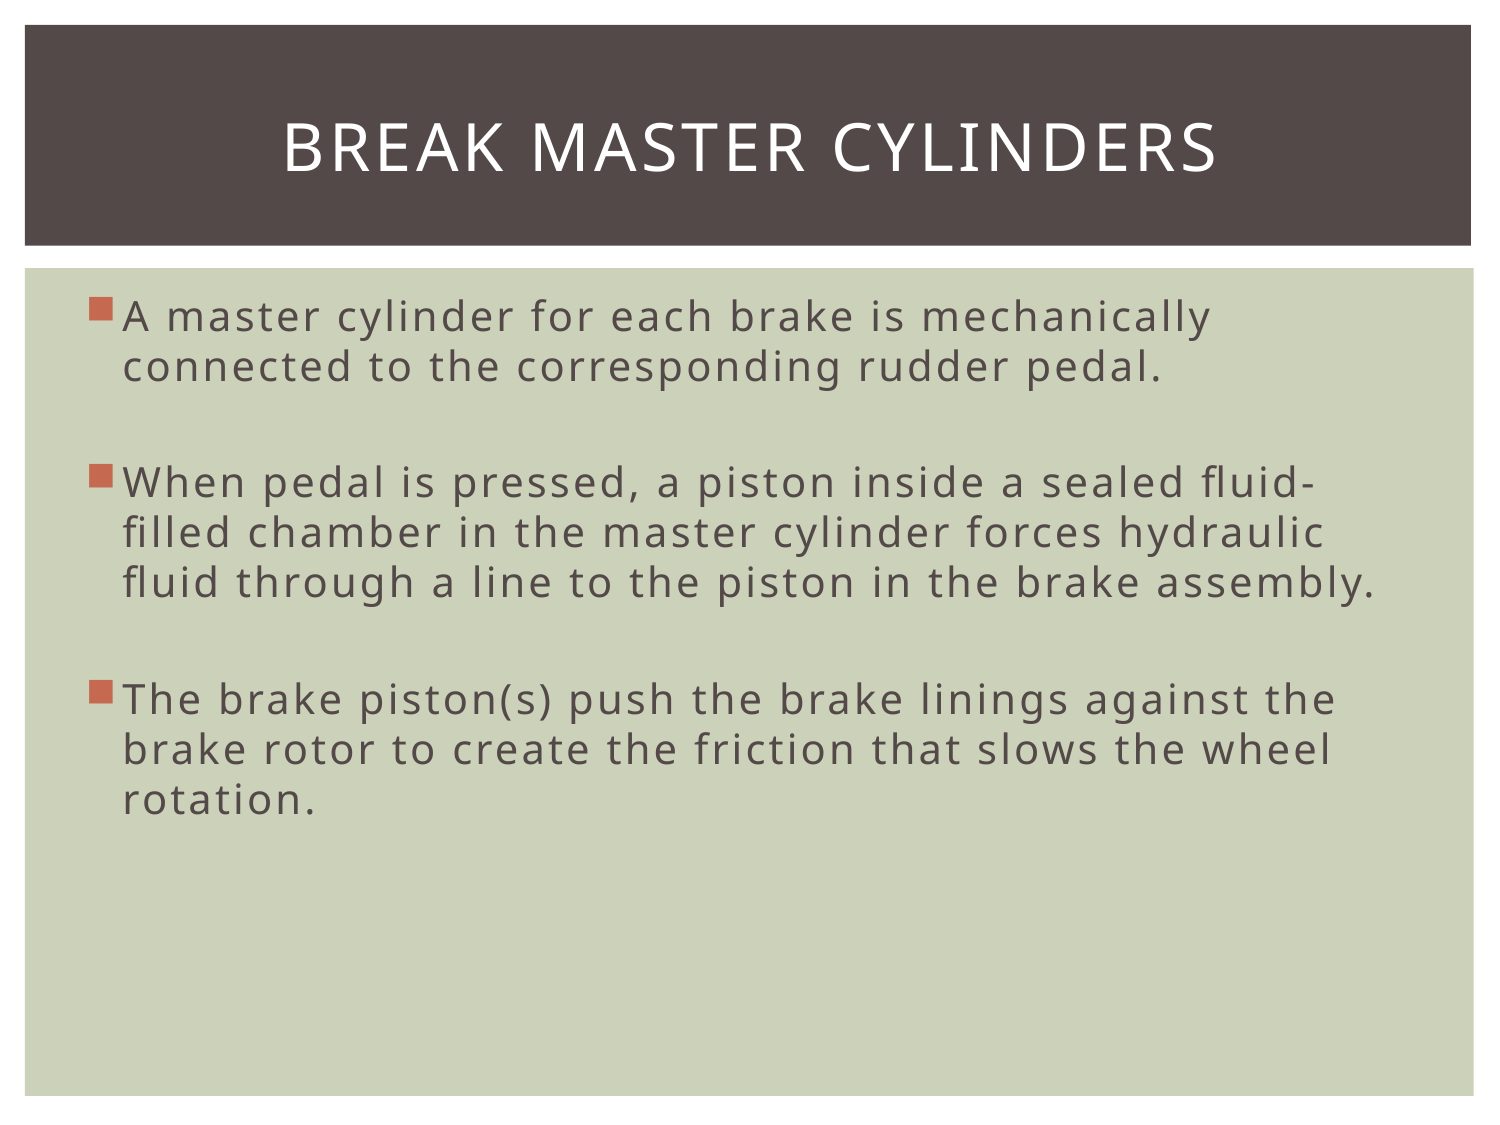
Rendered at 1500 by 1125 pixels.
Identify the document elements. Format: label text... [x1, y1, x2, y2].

title Break master cylinders [62, 58, 1438, 232]
list A master cylinder for each brake is mechanically connected to the corresponding rudder pedal. When pedal is pressed, a piston inside a sealed fluid-filled chamber in the master cylinder forces hydraulic fluid through a line to the piston in the brake assembly. The brake piston(s) push the brake linings against the brake rotor to create the friction that slows the wheel rotation. [62, 281, 1442, 1005]
